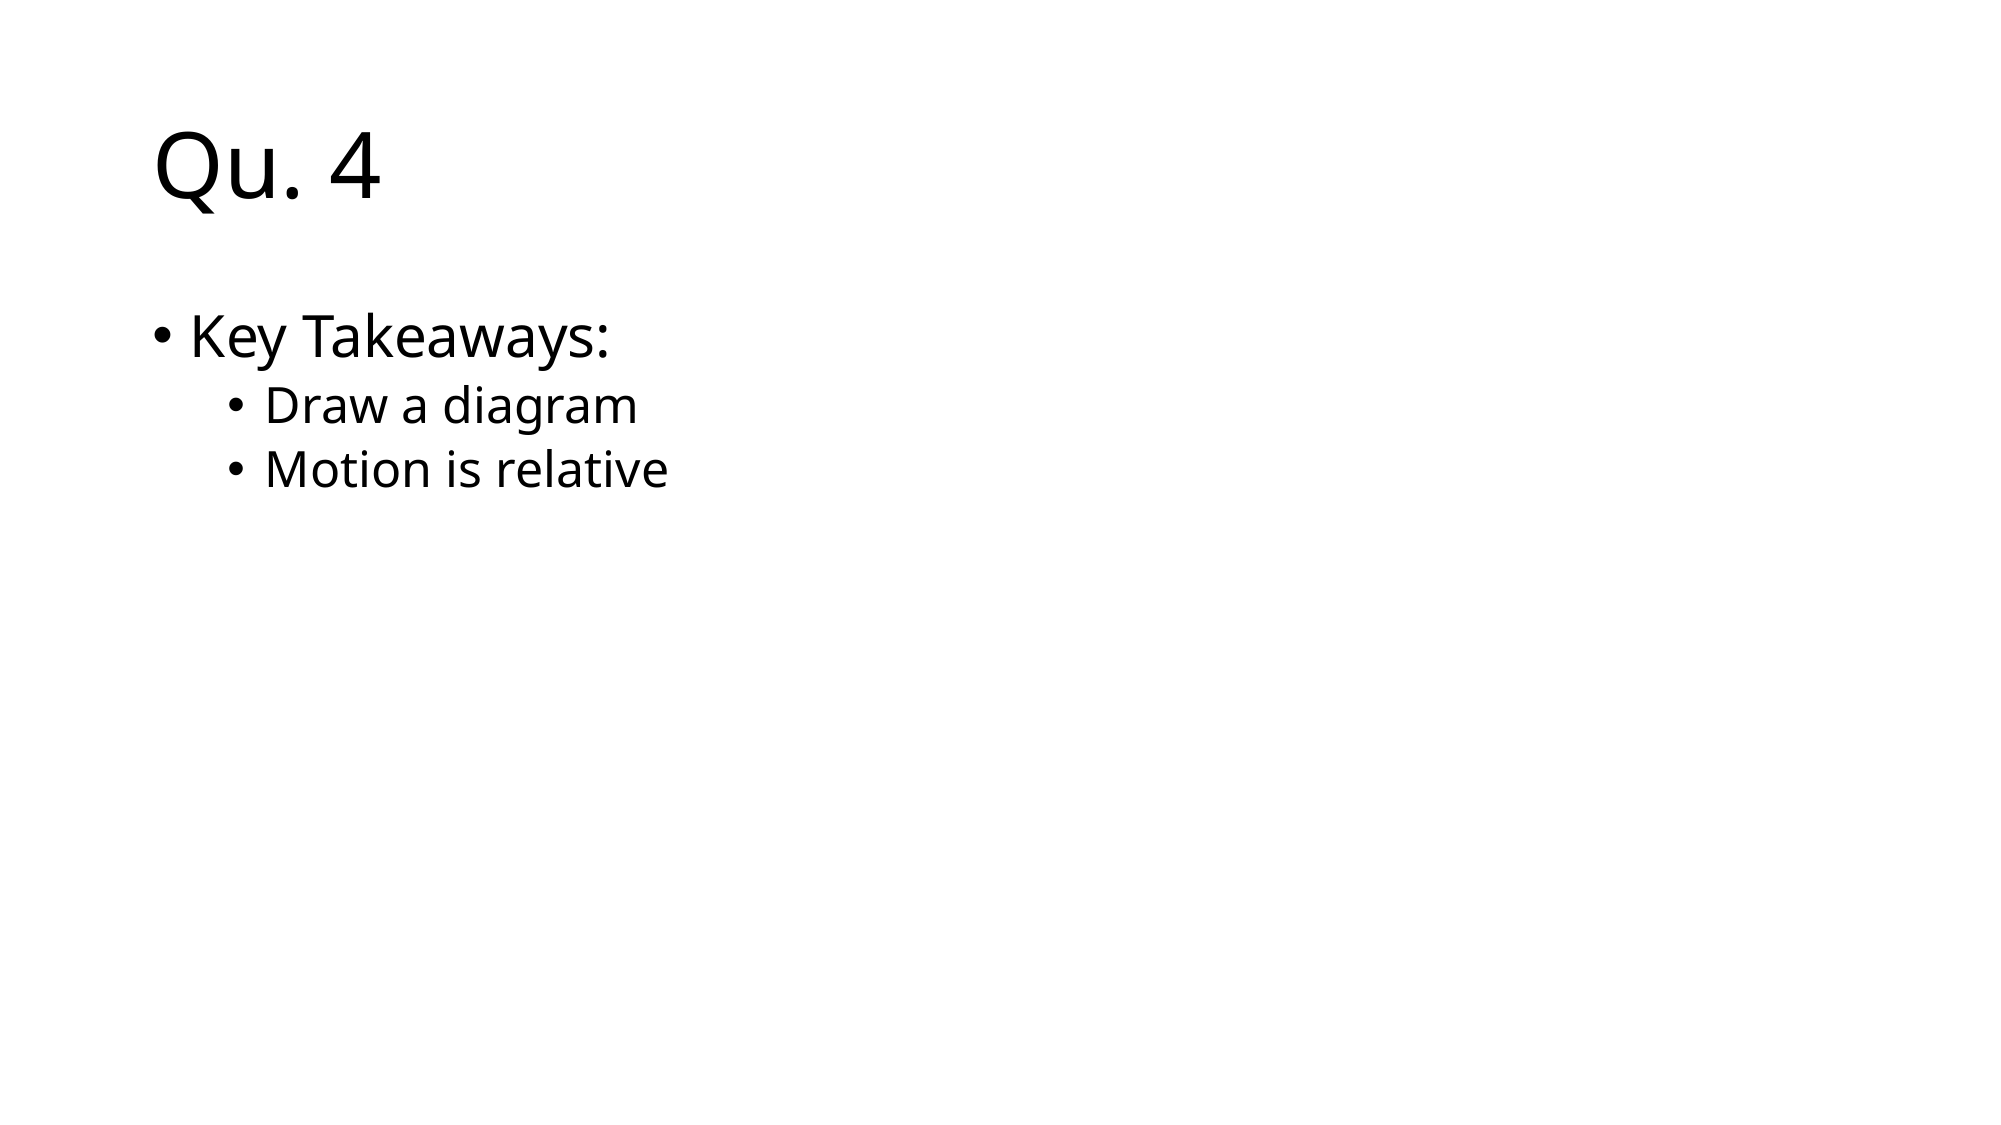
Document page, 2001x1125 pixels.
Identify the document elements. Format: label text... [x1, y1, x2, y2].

title Qu. 4 [137, 59, 1863, 278]
list Key Takeaways: Draw a diagram Motion is relative [137, 299, 1863, 1014]
